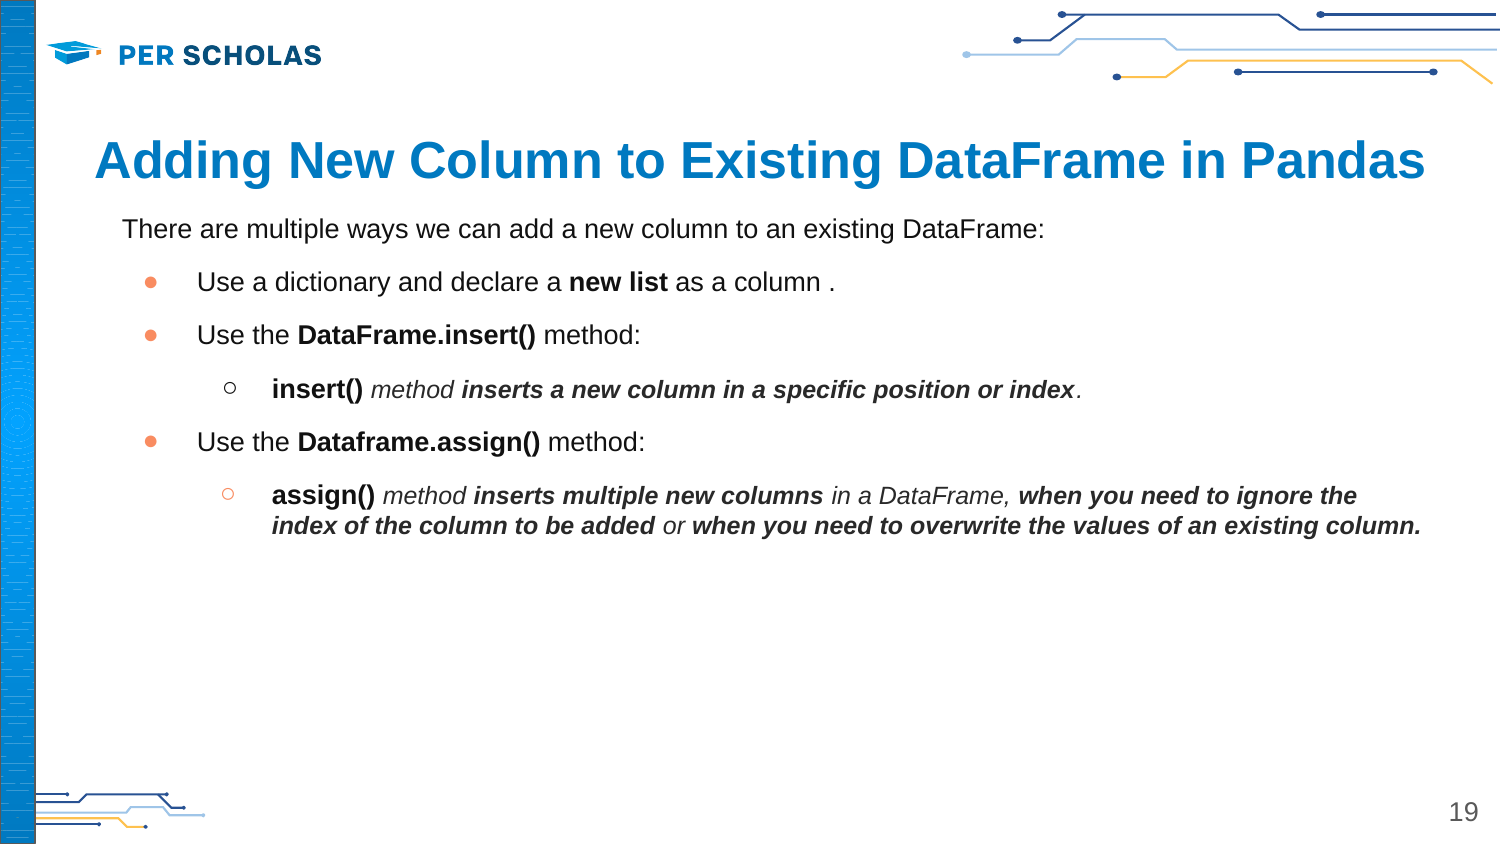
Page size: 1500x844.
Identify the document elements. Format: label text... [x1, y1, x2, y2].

slide_number ‹#› [1403, 779, 1494, 844]
title Adding New Column to Existing DataFrame in Pandas [79, 110, 1478, 205]
picture [36, 17, 339, 83]
list There are multiple ways we can add a new column to an existing DataFrame: Use a dictionary and declare a new list as a column . Use the DataFrame.insert() method: insert() method inserts a new column in a specific position or index. Use the Dataframe.assign() method: assign() method inserts multiple new columns in a DataFrame, when you need to ignore the index of the column to be added or when you need to overwrite the values of an existing column. [106, 196, 1442, 723]
